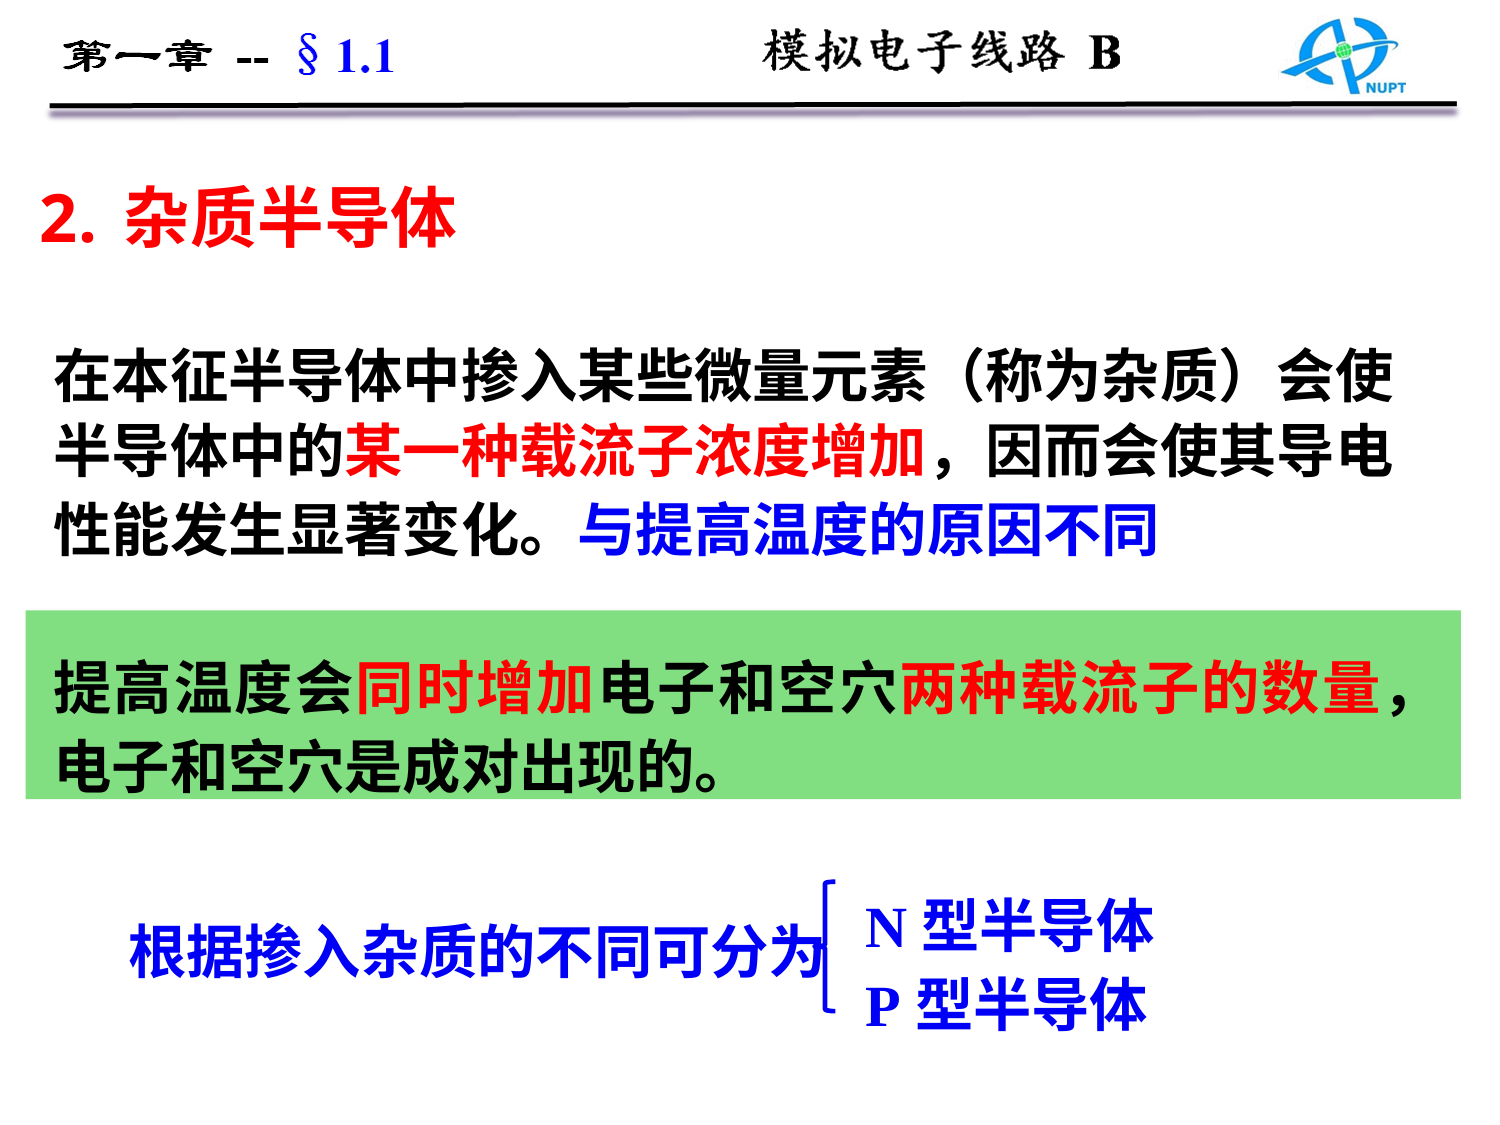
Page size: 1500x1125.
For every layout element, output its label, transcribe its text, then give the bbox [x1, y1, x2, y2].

text_box [824, 880, 836, 907]
text_box 根据掺入杂质的不同可分为 [72, 907, 869, 993]
text_box [24, 608, 38, 801]
text_box [824, 993, 836, 1012]
text_box 在本征半导体中掺入某些微量元素（称为杂质）会使 半导体中的某一种载流子浓度增加，因而会使其导电 性能发生显著变化。与提高温度的原因不同 提高温度会同时增加电子和空穴两种载流子的数量，电子和空穴是成对出现的。 N型半导体 P型半导体 [38, 326, 1456, 1046]
text_box 杂质半导体 [24, 168, 1500, 263]
text_box [1456, 608, 1463, 801]
picture [30, 0, 1467, 127]
